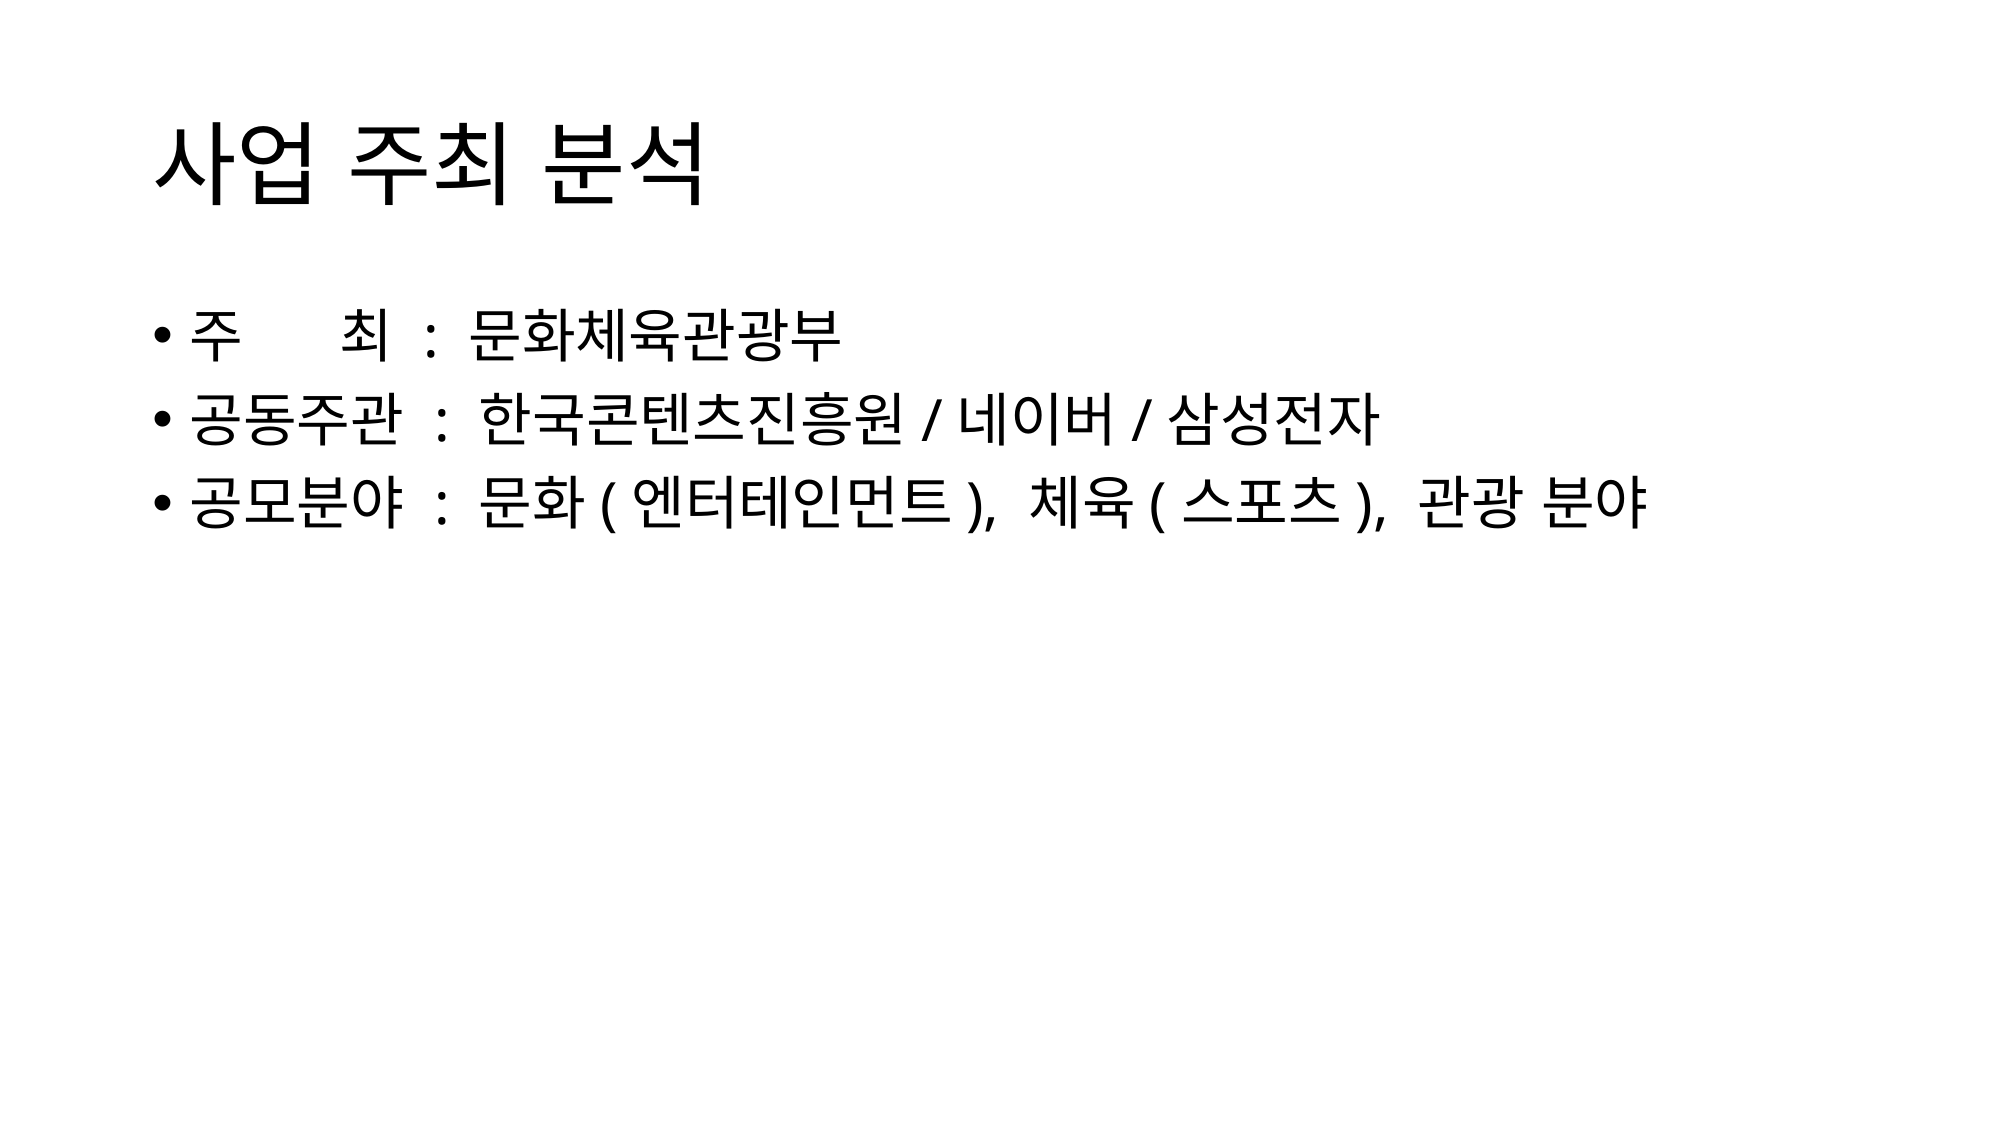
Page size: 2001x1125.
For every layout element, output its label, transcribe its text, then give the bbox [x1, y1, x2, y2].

list 주 최 : 문화체육관광부 공동주관 : 한국콘텐츠진흥원/네이버/삼성전자 공모분야 : 문화(엔터테인먼트), 체육(스포츠), 관광 분야 [137, 299, 1863, 1014]
title 사업 주최 분석 [137, 59, 1863, 278]
